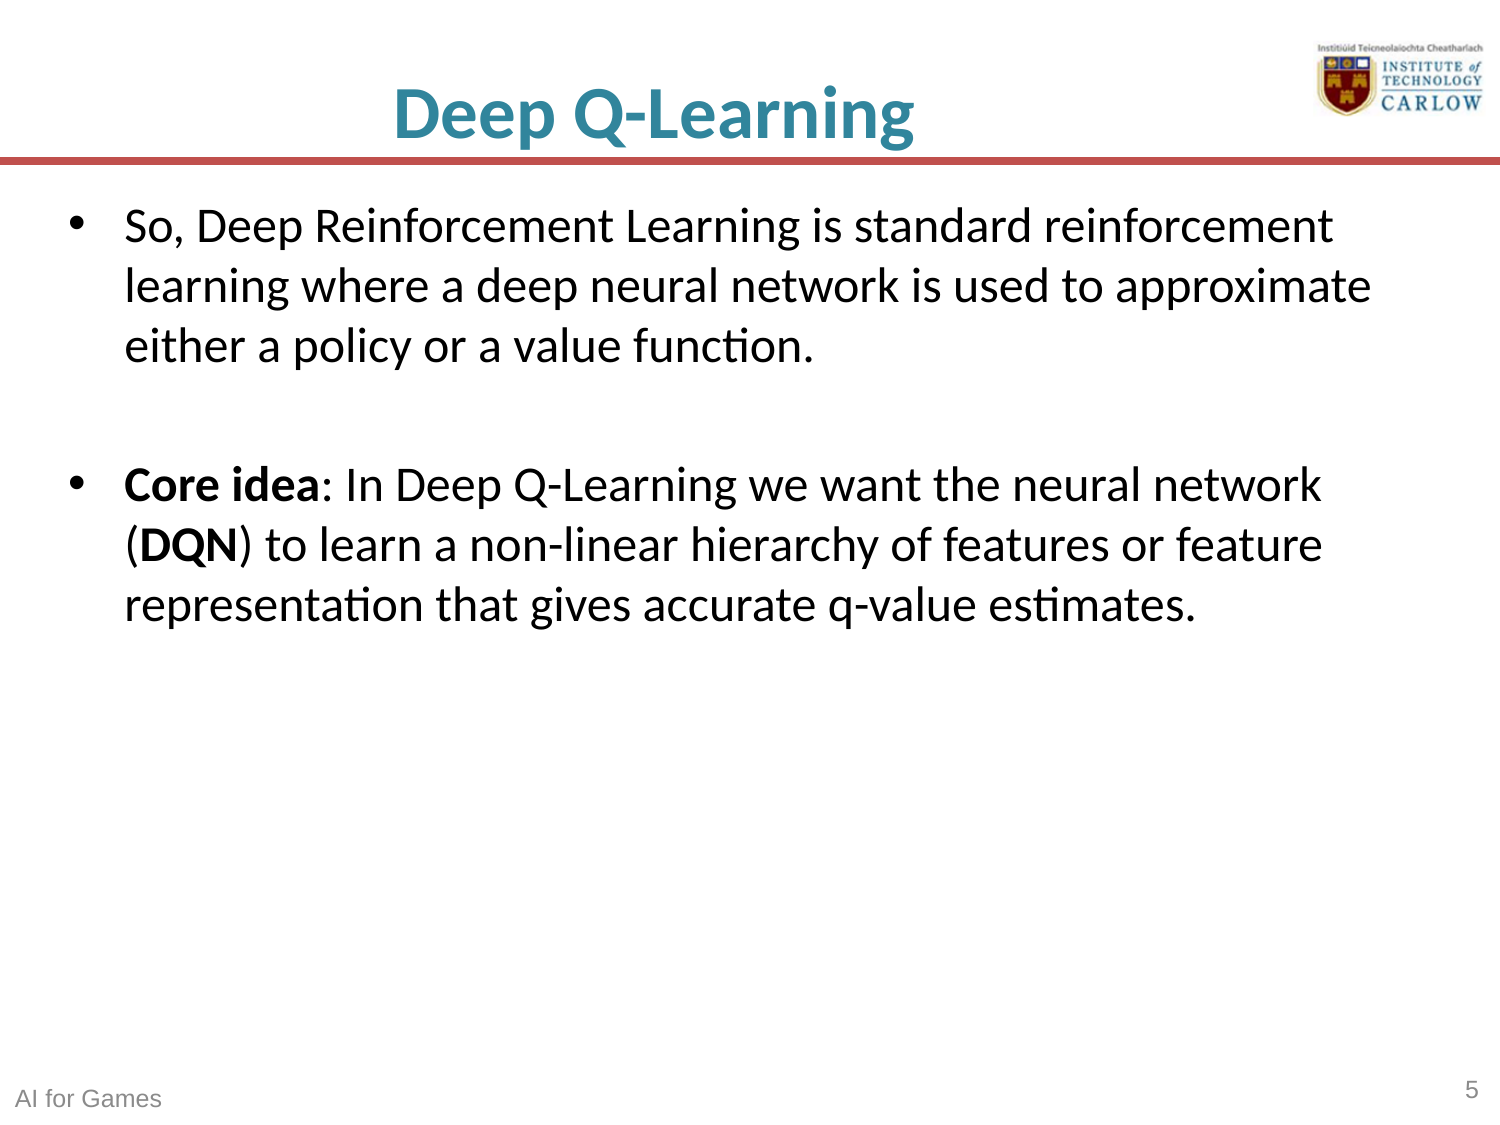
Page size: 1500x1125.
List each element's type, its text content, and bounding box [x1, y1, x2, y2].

slide_number 5 [1144, 1058, 1495, 1119]
picture [1298, 7, 1500, 149]
title Deep Q-Learning [74, 44, 1235, 173]
list So, Deep Reinforcement Learning is standard reinforcement learning where a deep neural network is used to approximate either a policy or a value function. Core idea: In Deep Q-Learning we want the neural network (DQN) to learn a non-linear hierarchy of features or feature representation that gives accurate q-value estimates. [52, 184, 1412, 1024]
